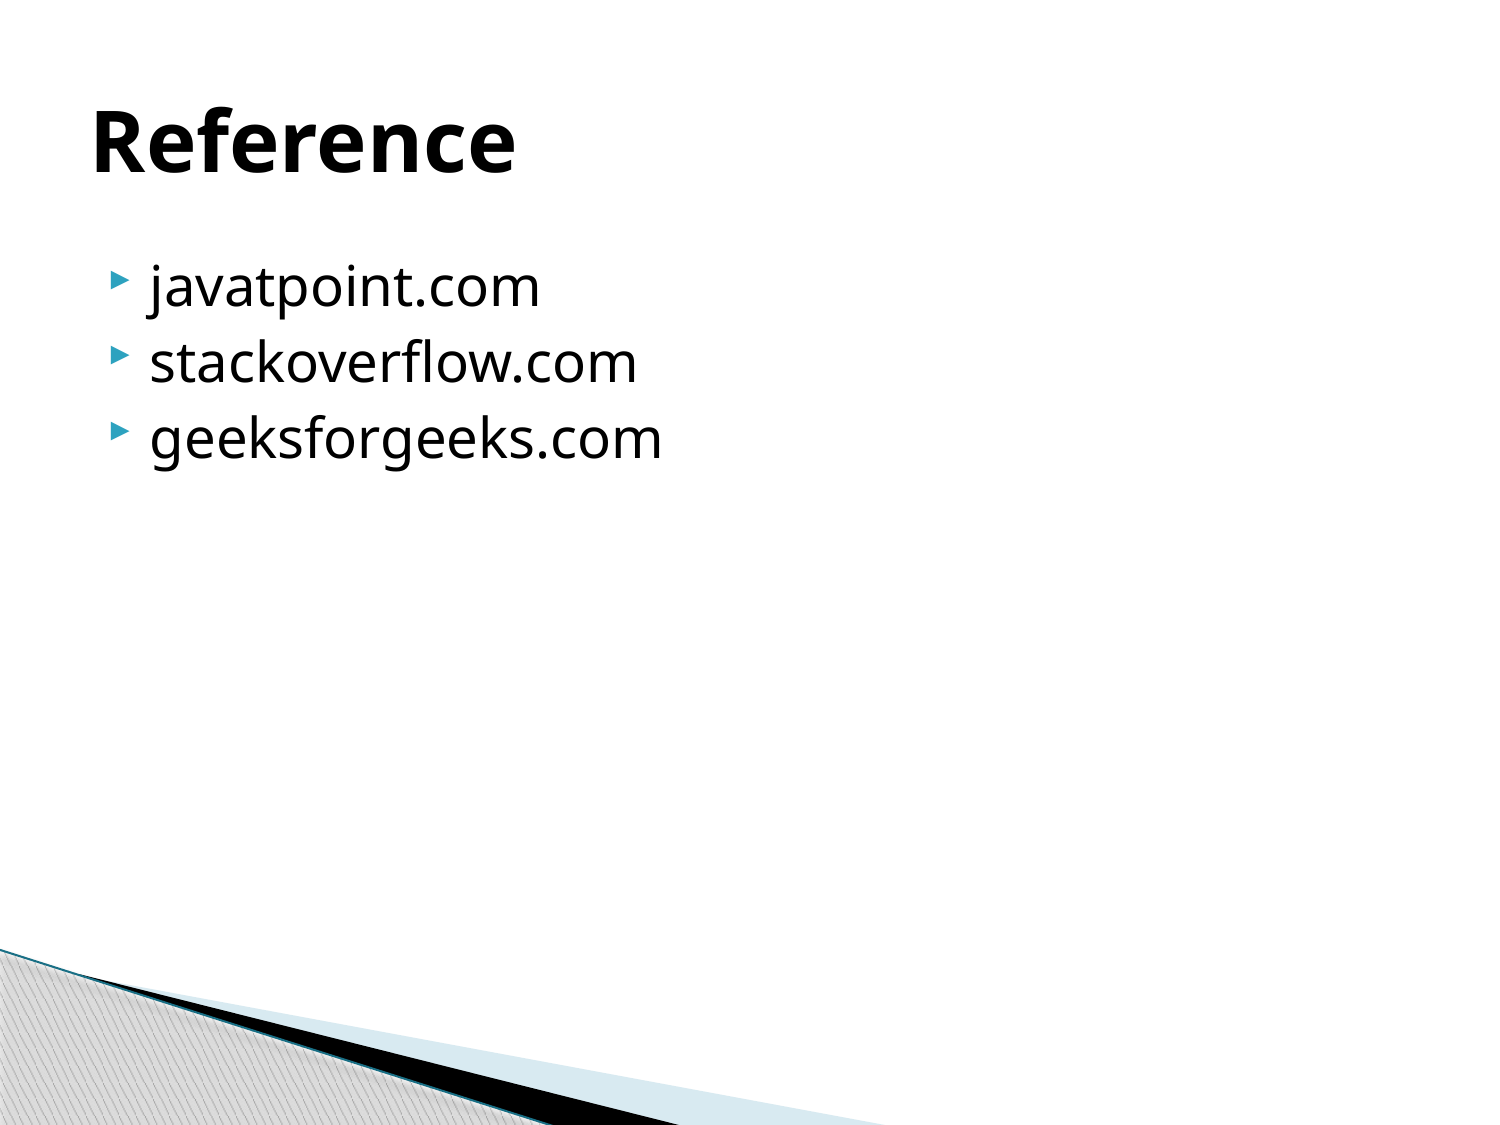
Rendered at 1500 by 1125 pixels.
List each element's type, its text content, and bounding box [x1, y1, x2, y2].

list javatpoint.com stackoverflow.com geeksforgeeks.com [75, 243, 1425, 986]
title Reference [75, 45, 1425, 233]
